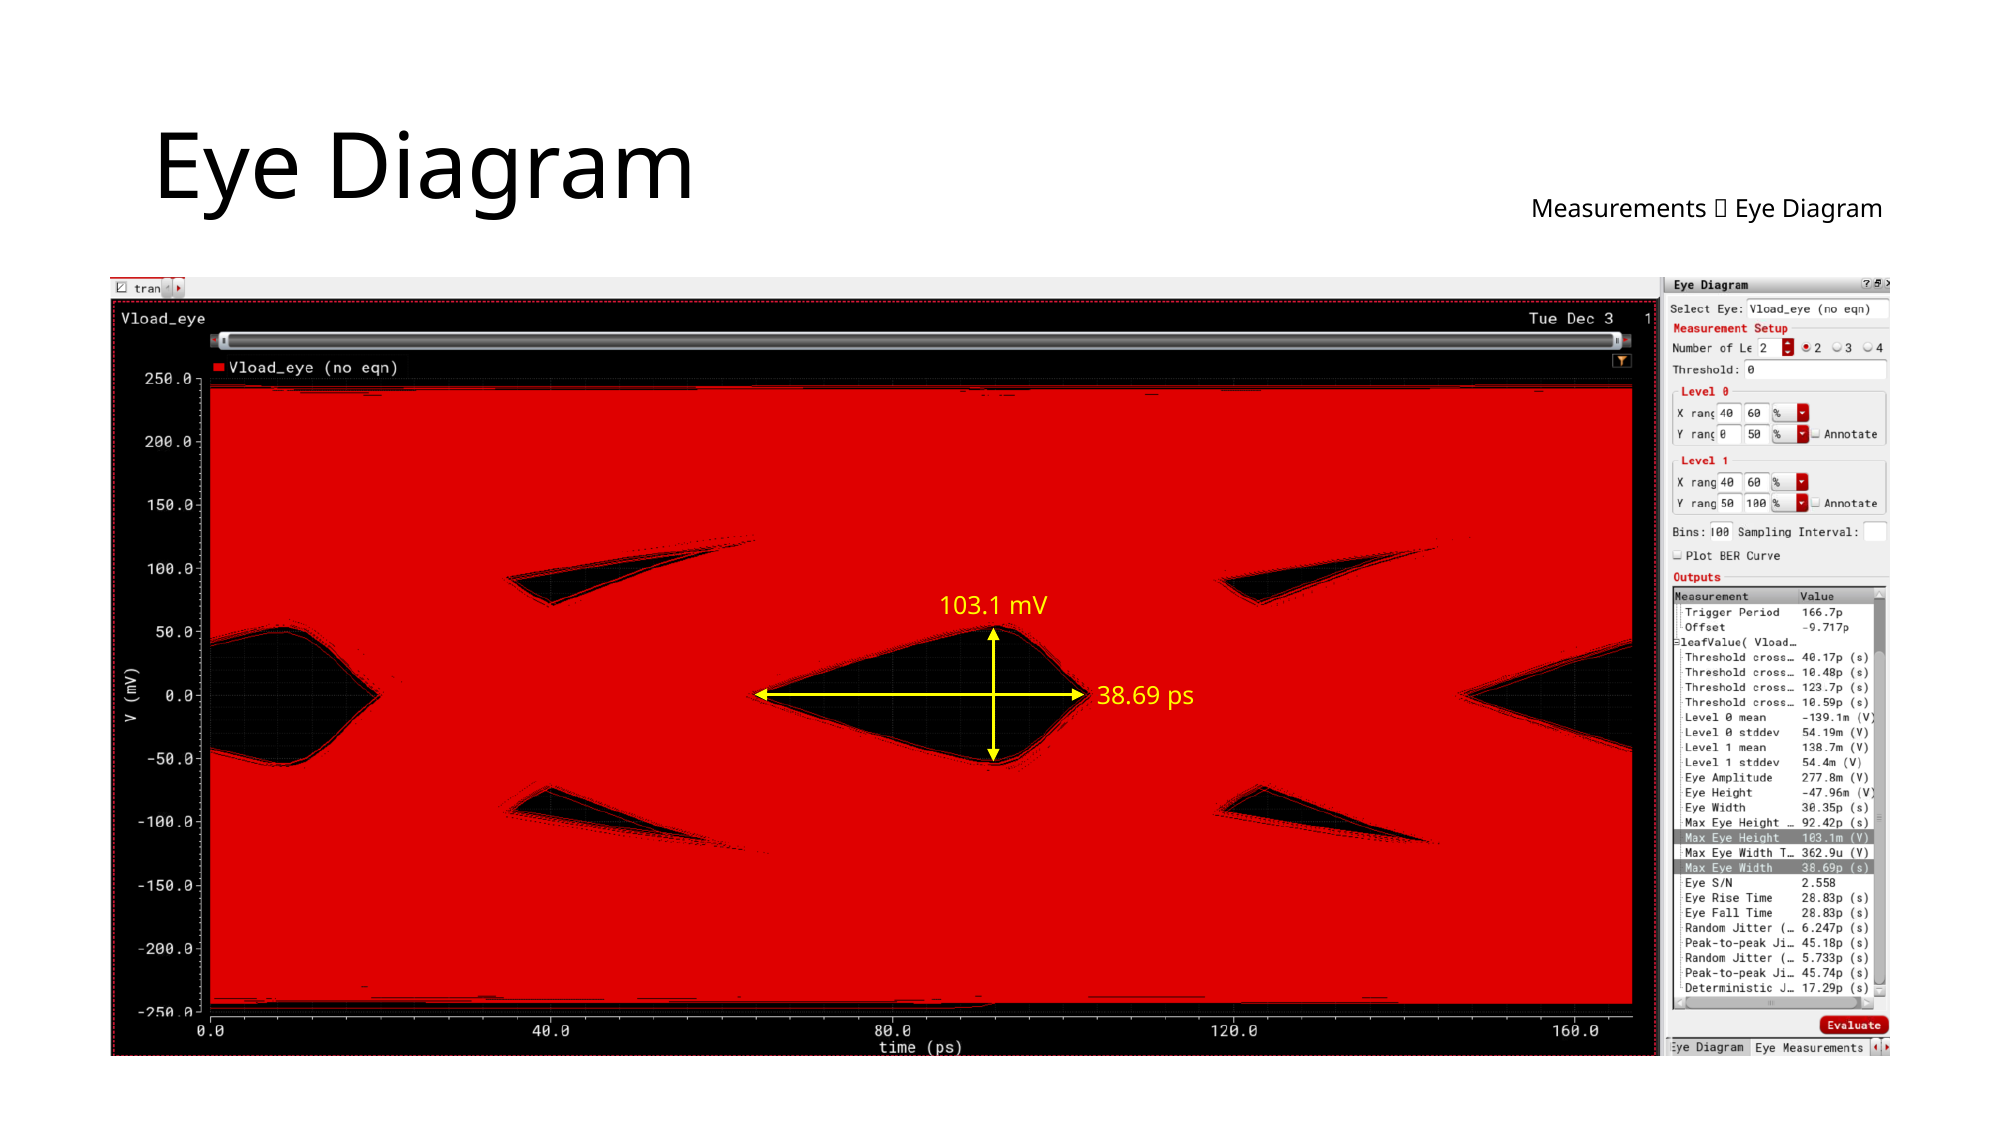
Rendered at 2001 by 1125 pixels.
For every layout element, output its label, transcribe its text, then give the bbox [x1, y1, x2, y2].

title Eye Diagram [137, 59, 1863, 276]
text_box Measurements  Eye Diagram [1516, 184, 1899, 230]
picture [109, 276, 1891, 1057]
